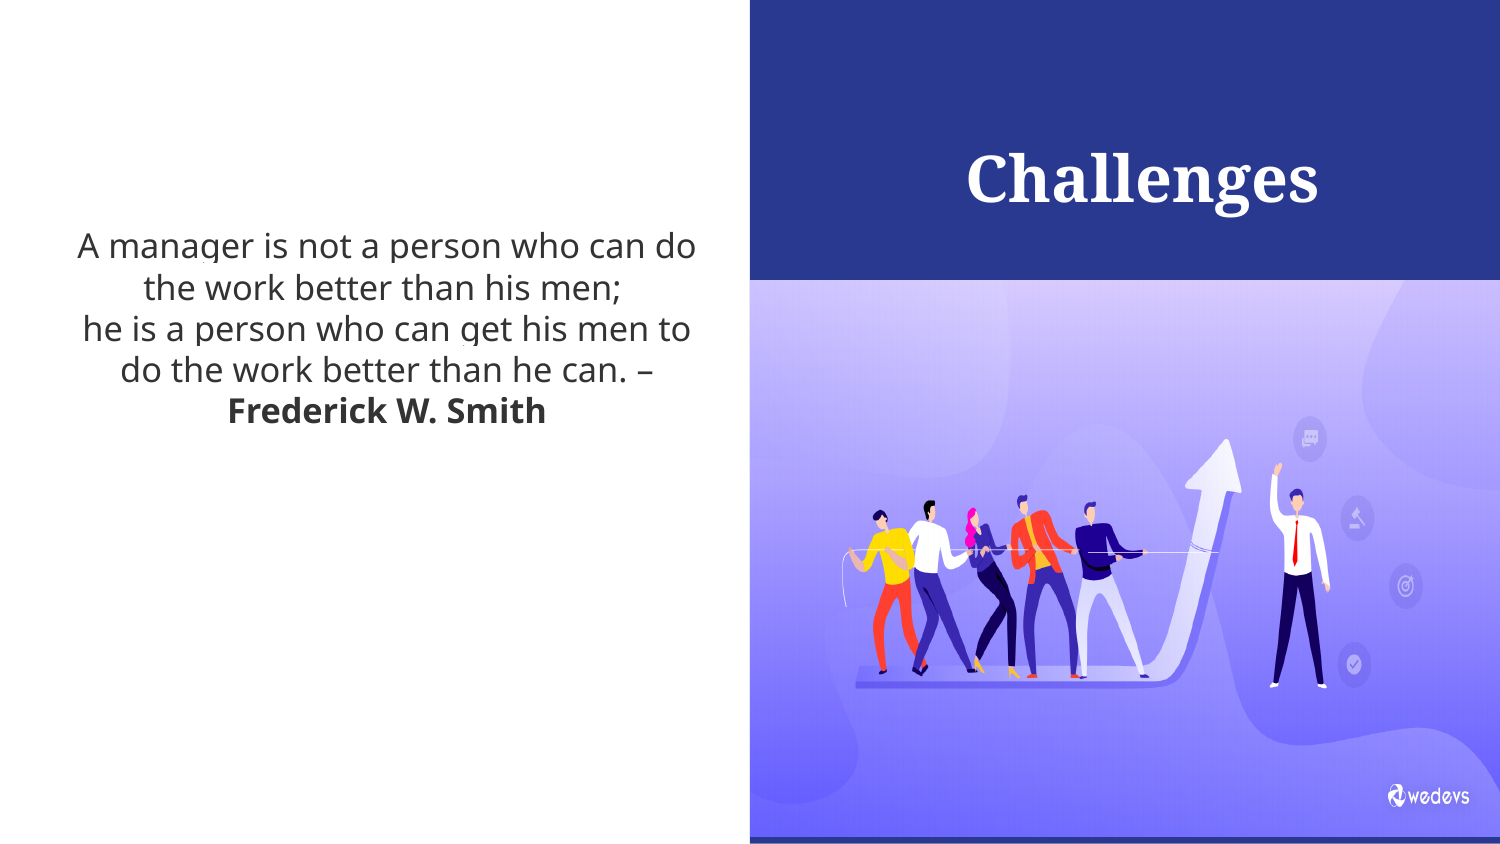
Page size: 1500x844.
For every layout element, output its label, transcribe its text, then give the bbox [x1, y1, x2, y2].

title A manager is not a person who can do the work better than his men; he is a person who can get his men to do the work better than he can. – Frederick W. Smith [43, 188, 731, 446]
subtitle Challenges [810, 122, 1475, 243]
picture [749, 279, 1500, 837]
